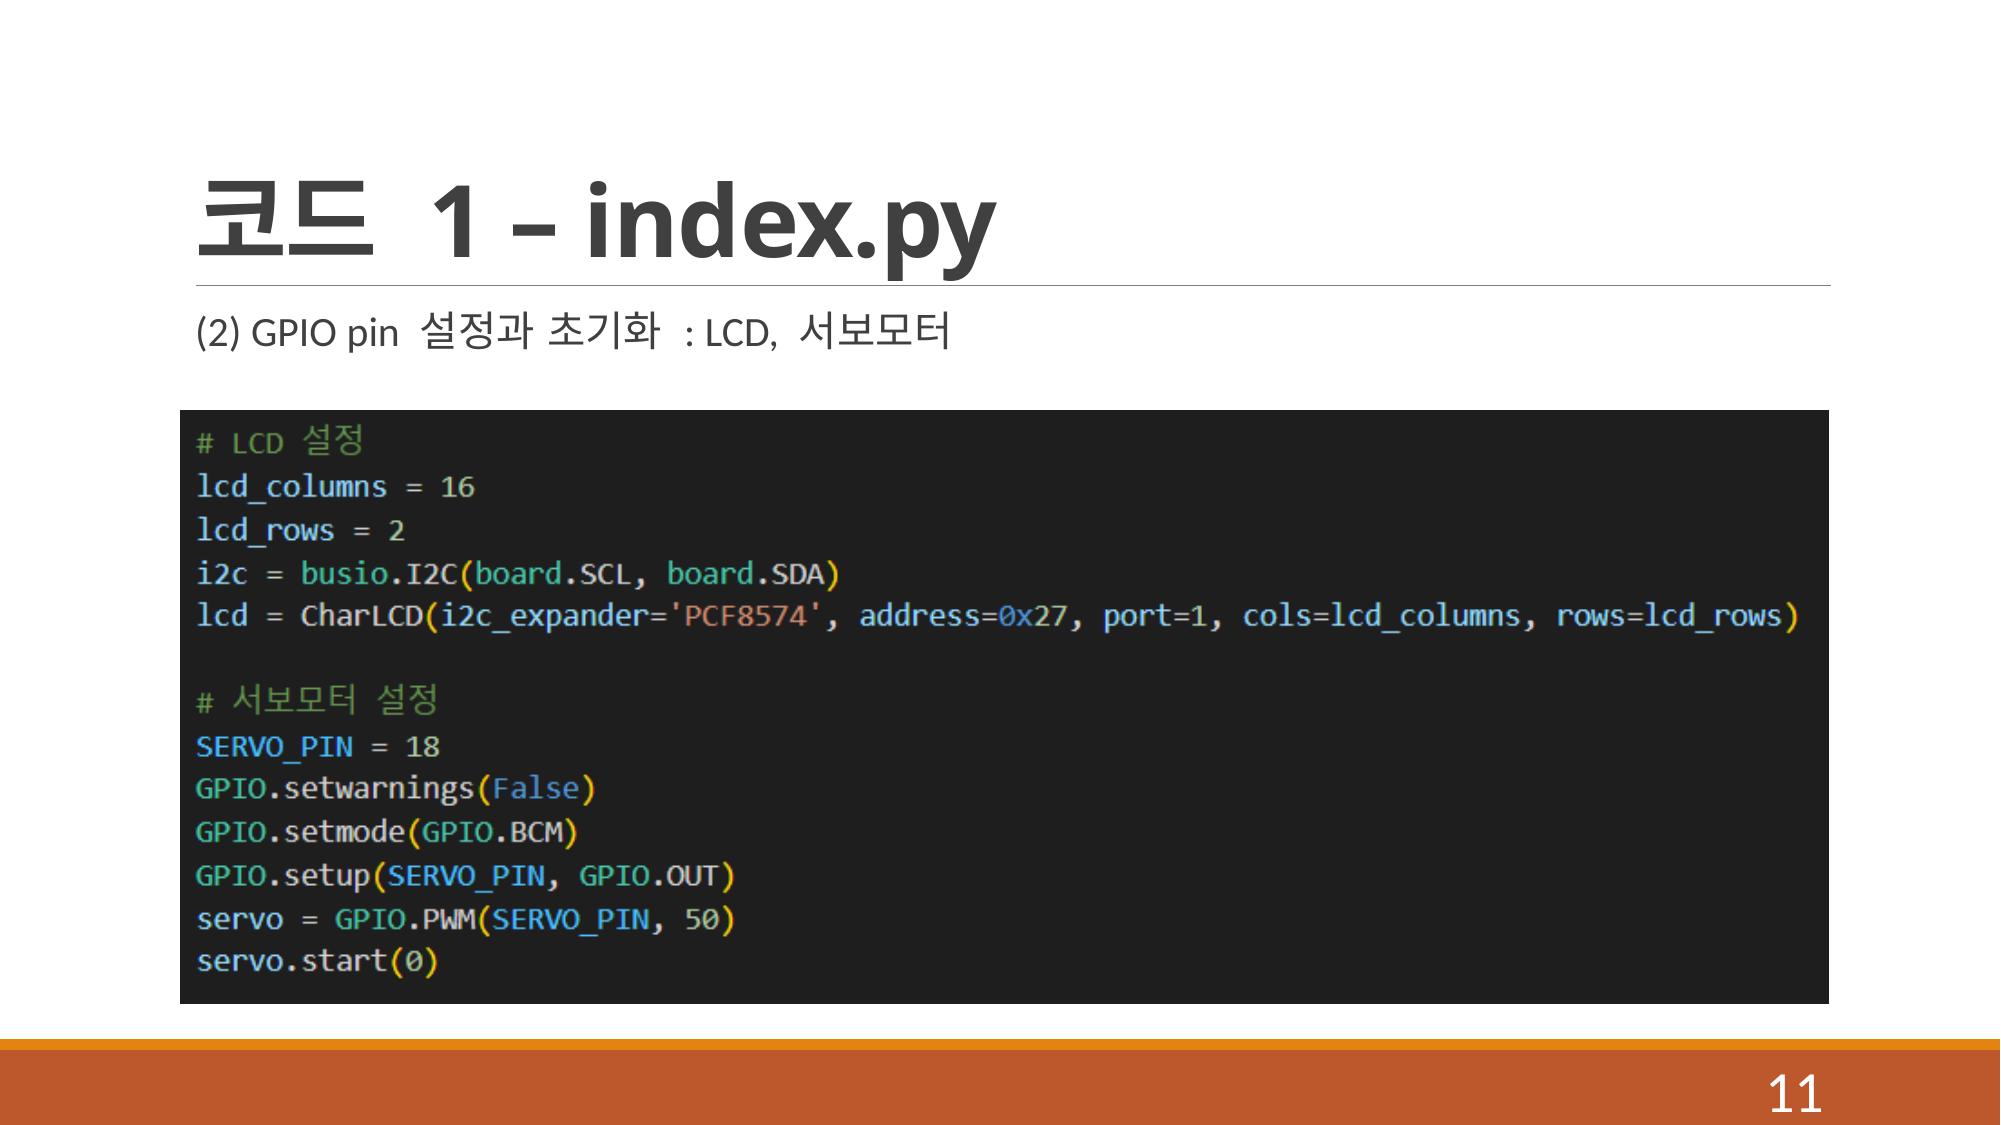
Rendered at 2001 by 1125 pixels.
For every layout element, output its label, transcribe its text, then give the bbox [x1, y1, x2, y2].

slide_number 11 [1624, 1059, 1840, 1120]
picture [179, 410, 1829, 1004]
title 코드 1 – index.py [180, 47, 1830, 285]
list (2) GPIO pin 설정과 초기화 : LCD, 서보모터 [180, 302, 1830, 407]
